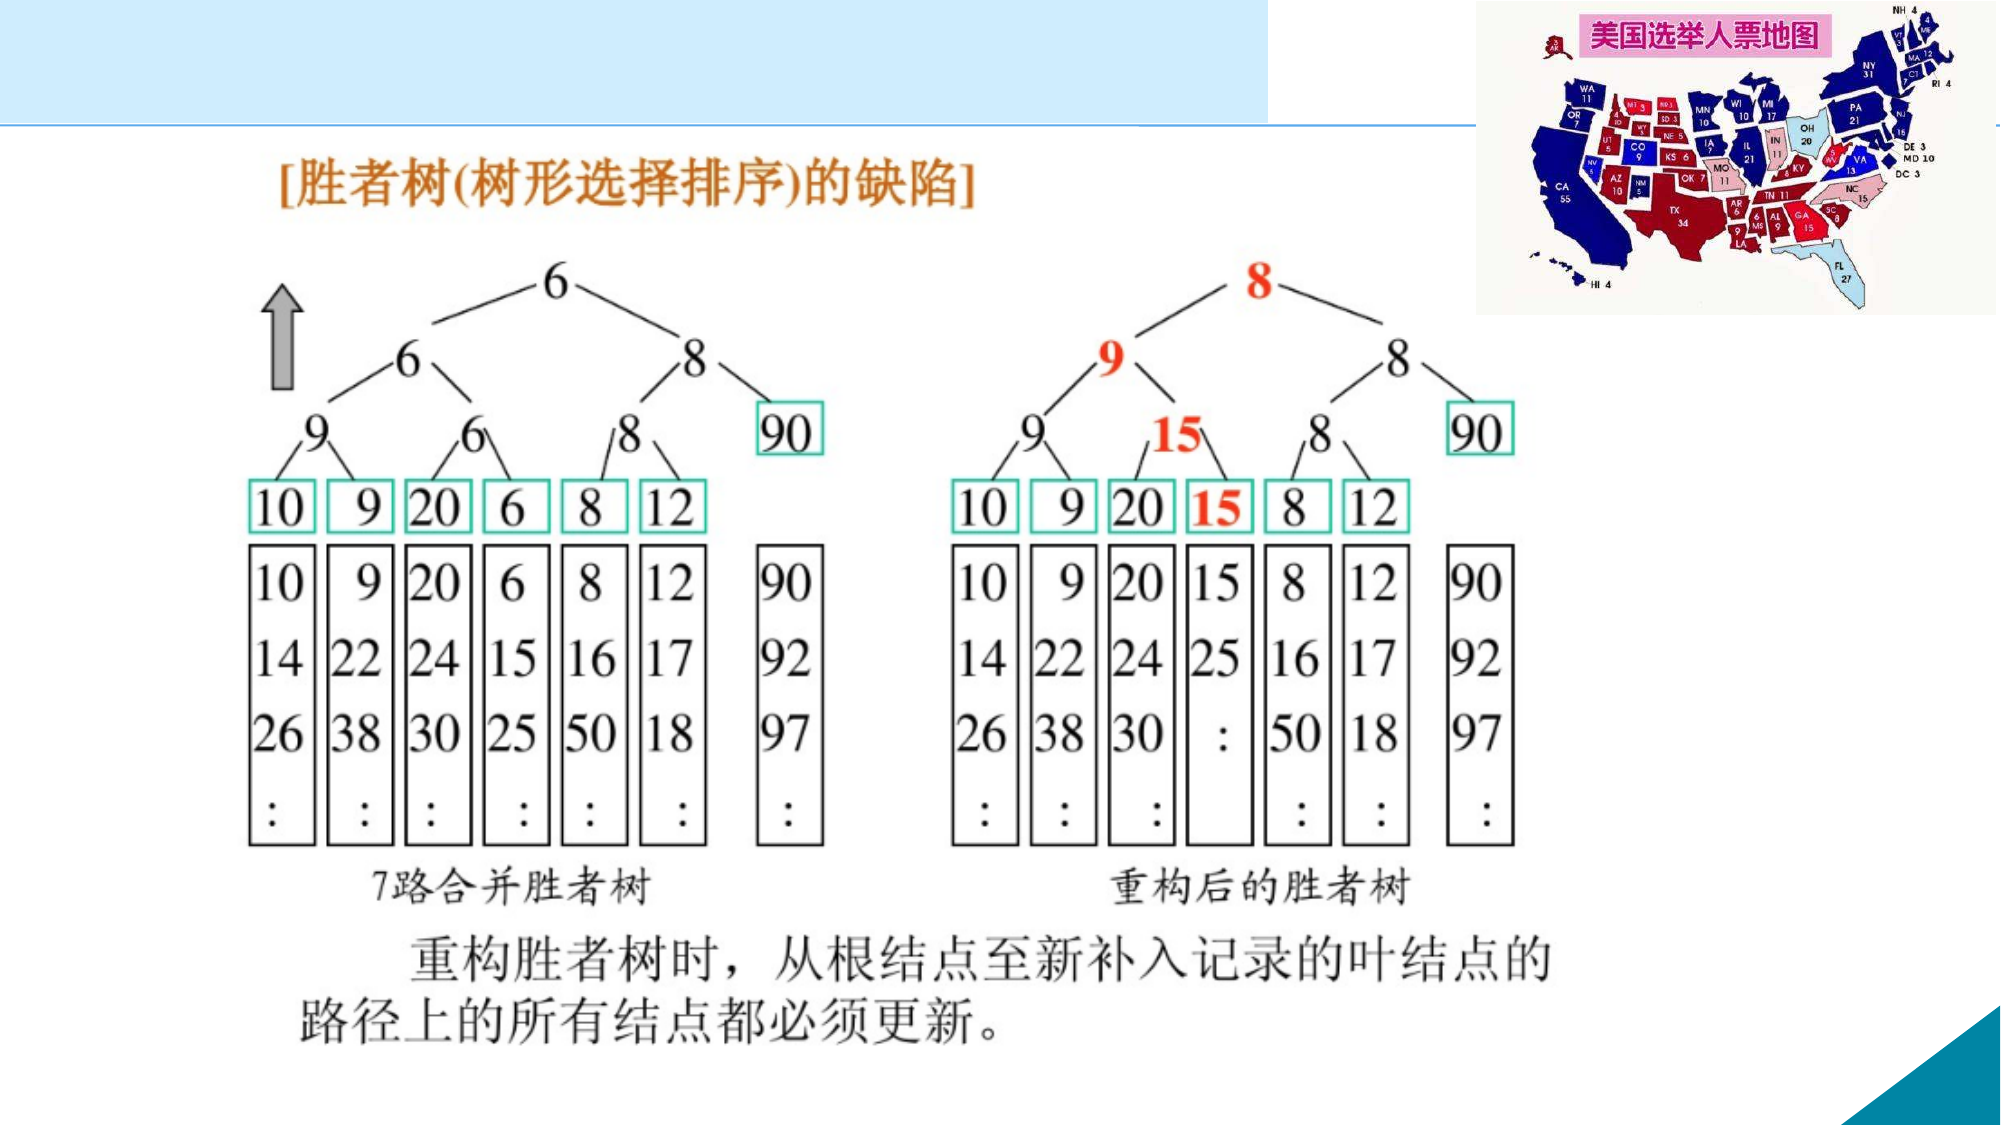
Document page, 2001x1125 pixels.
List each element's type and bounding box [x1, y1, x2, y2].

picture [184, 1, 1996, 1071]
